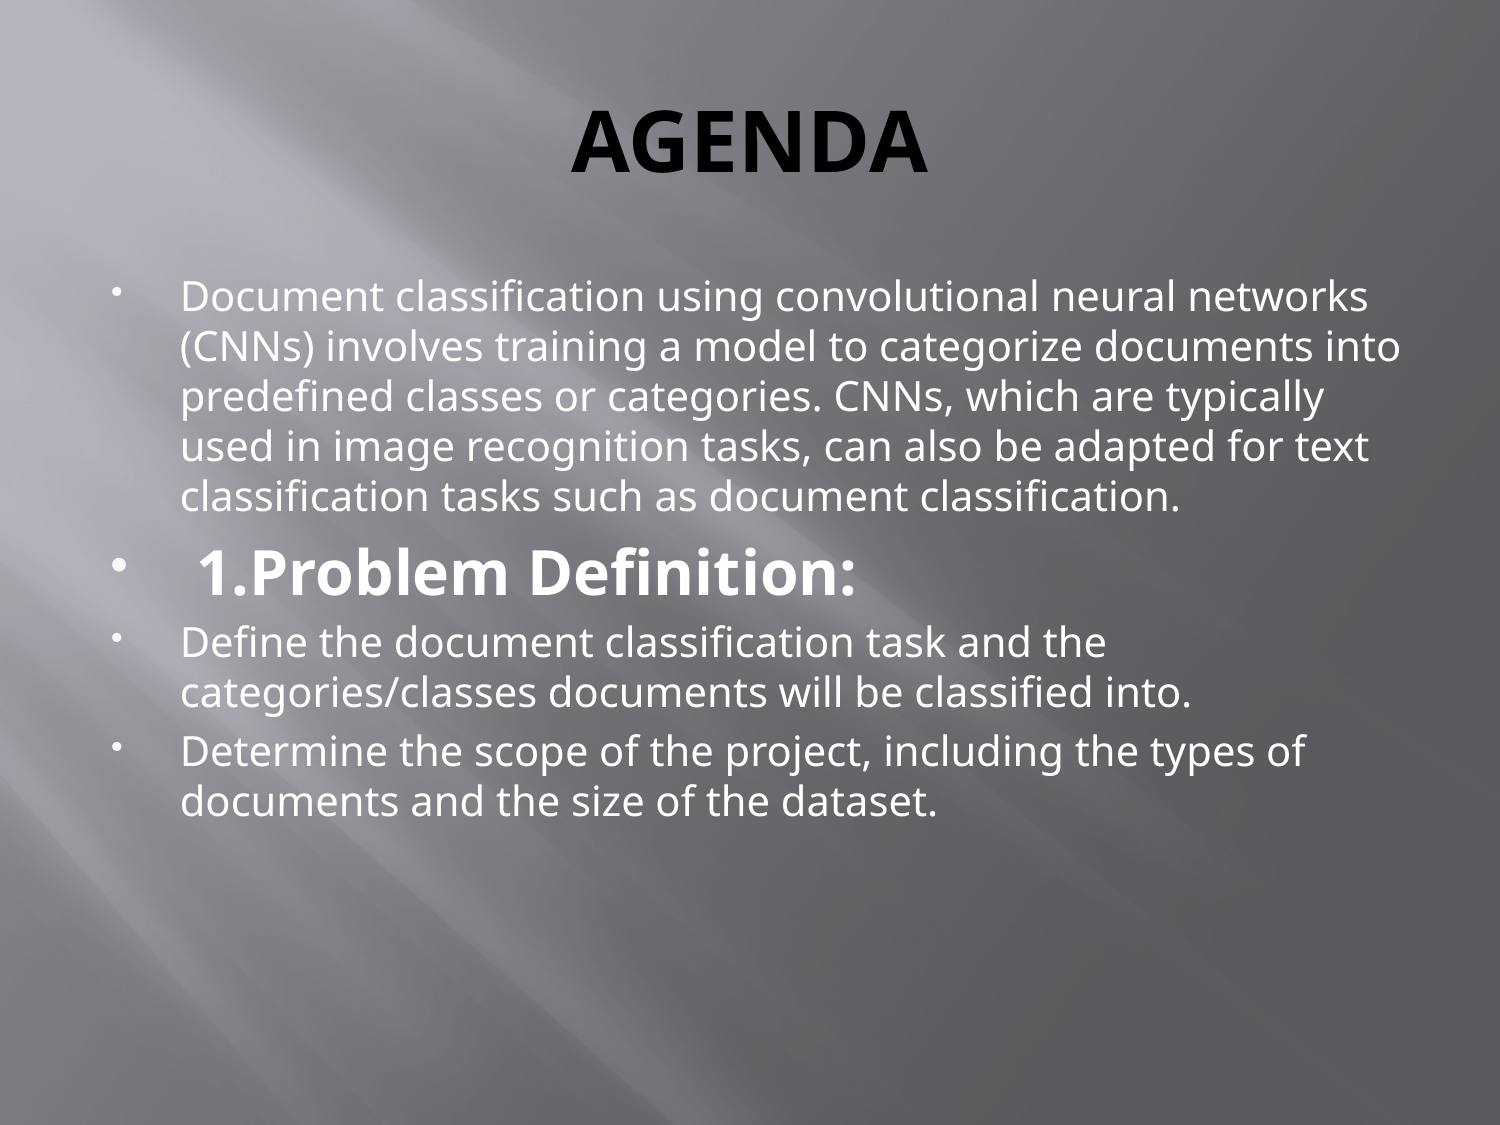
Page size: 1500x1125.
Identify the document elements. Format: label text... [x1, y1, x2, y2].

title AGENDA [75, 45, 1425, 233]
list Document classification using convolutional neural networks (CNNs) involves training a model to categorize documents into predefined classes or categories. CNNs, which are typically used in image recognition tasks, can also be adapted for text classification tasks such as document classification. 1.Problem Definition: Define the document classification task and the categories/classes documents will be classified into. Determine the scope of the project, including the types of documents and the size of the dataset. [75, 262, 1425, 1035]
